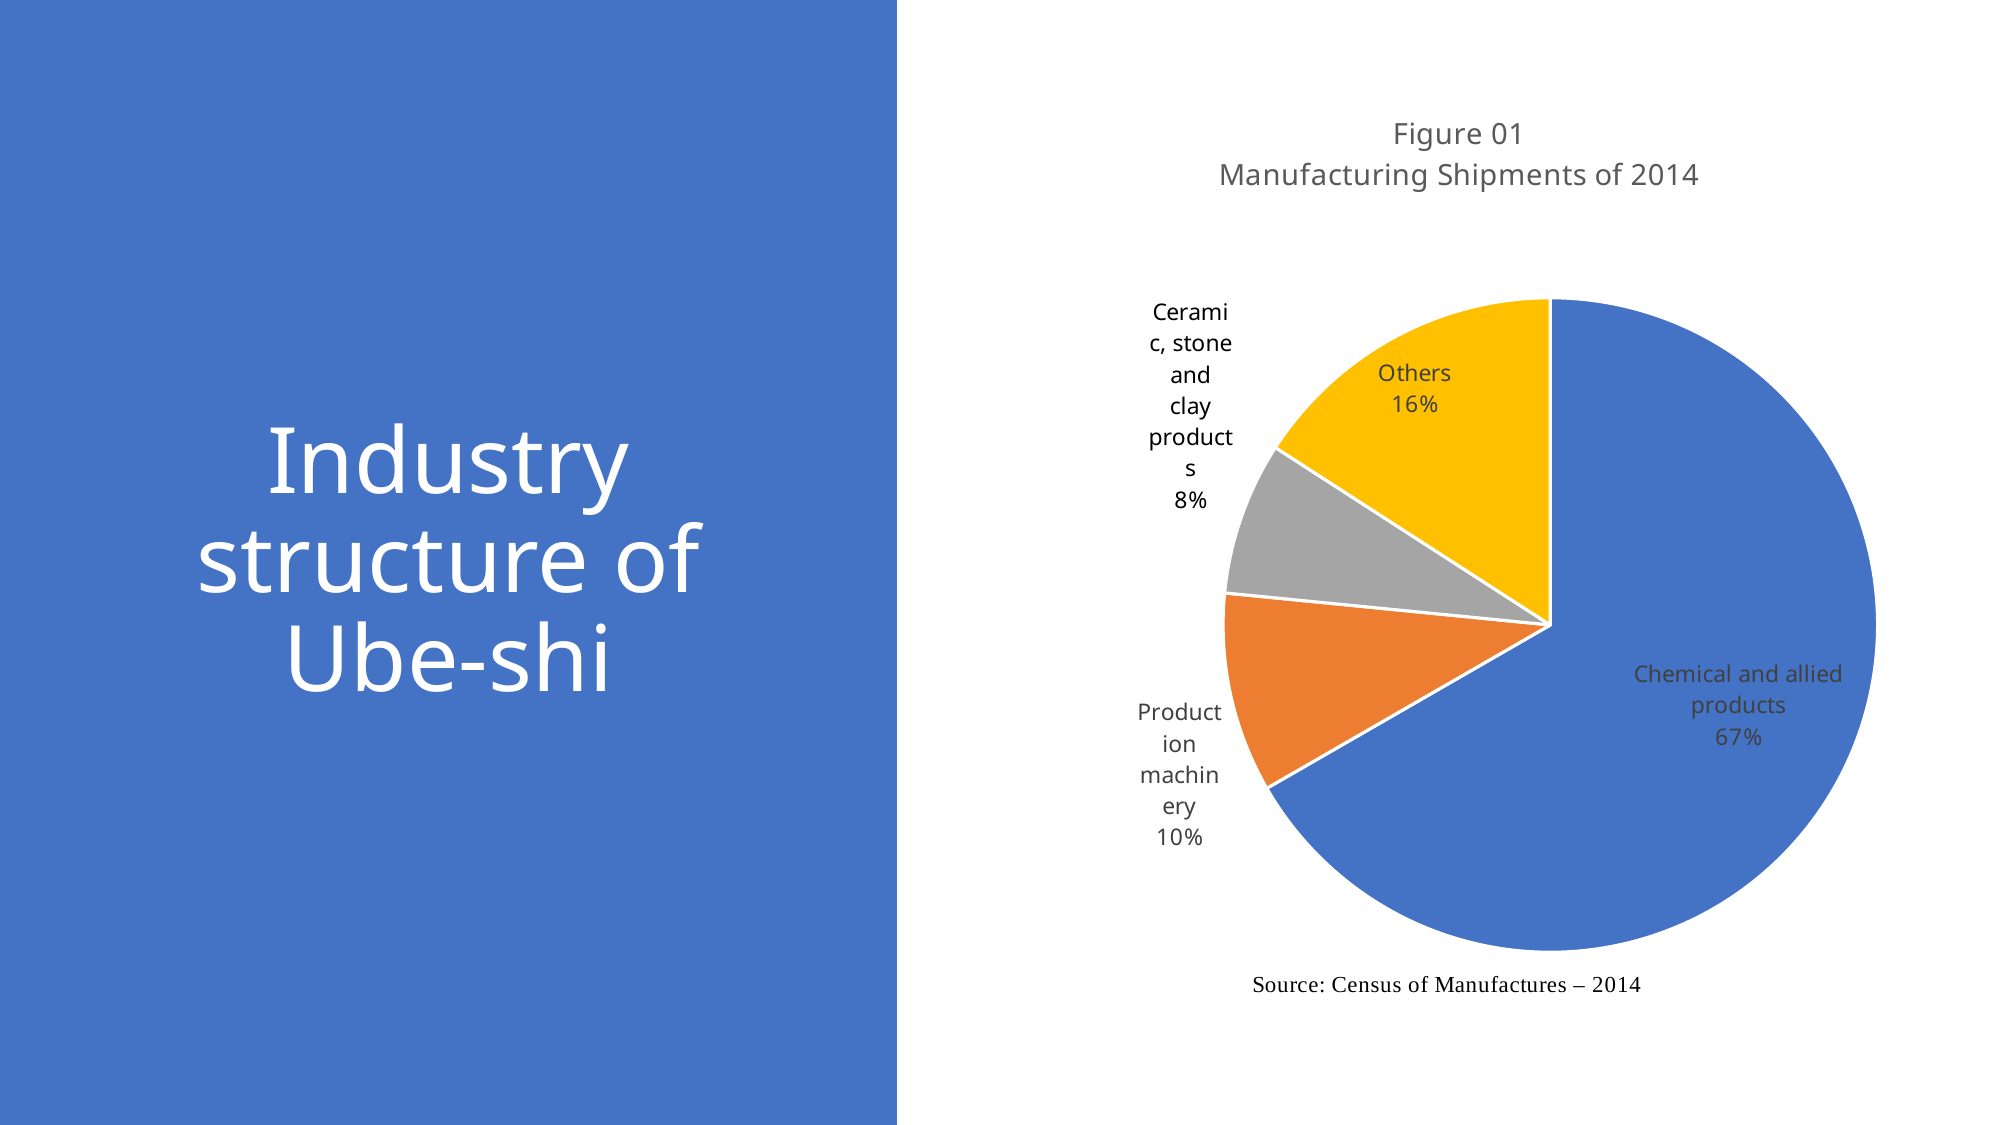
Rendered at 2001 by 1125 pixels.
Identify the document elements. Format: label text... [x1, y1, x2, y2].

chart [999, 104, 1896, 1021]
title Industry structure of Ube-shi [101, 104, 796, 1021]
text_box [0, 0, 898, 1125]
